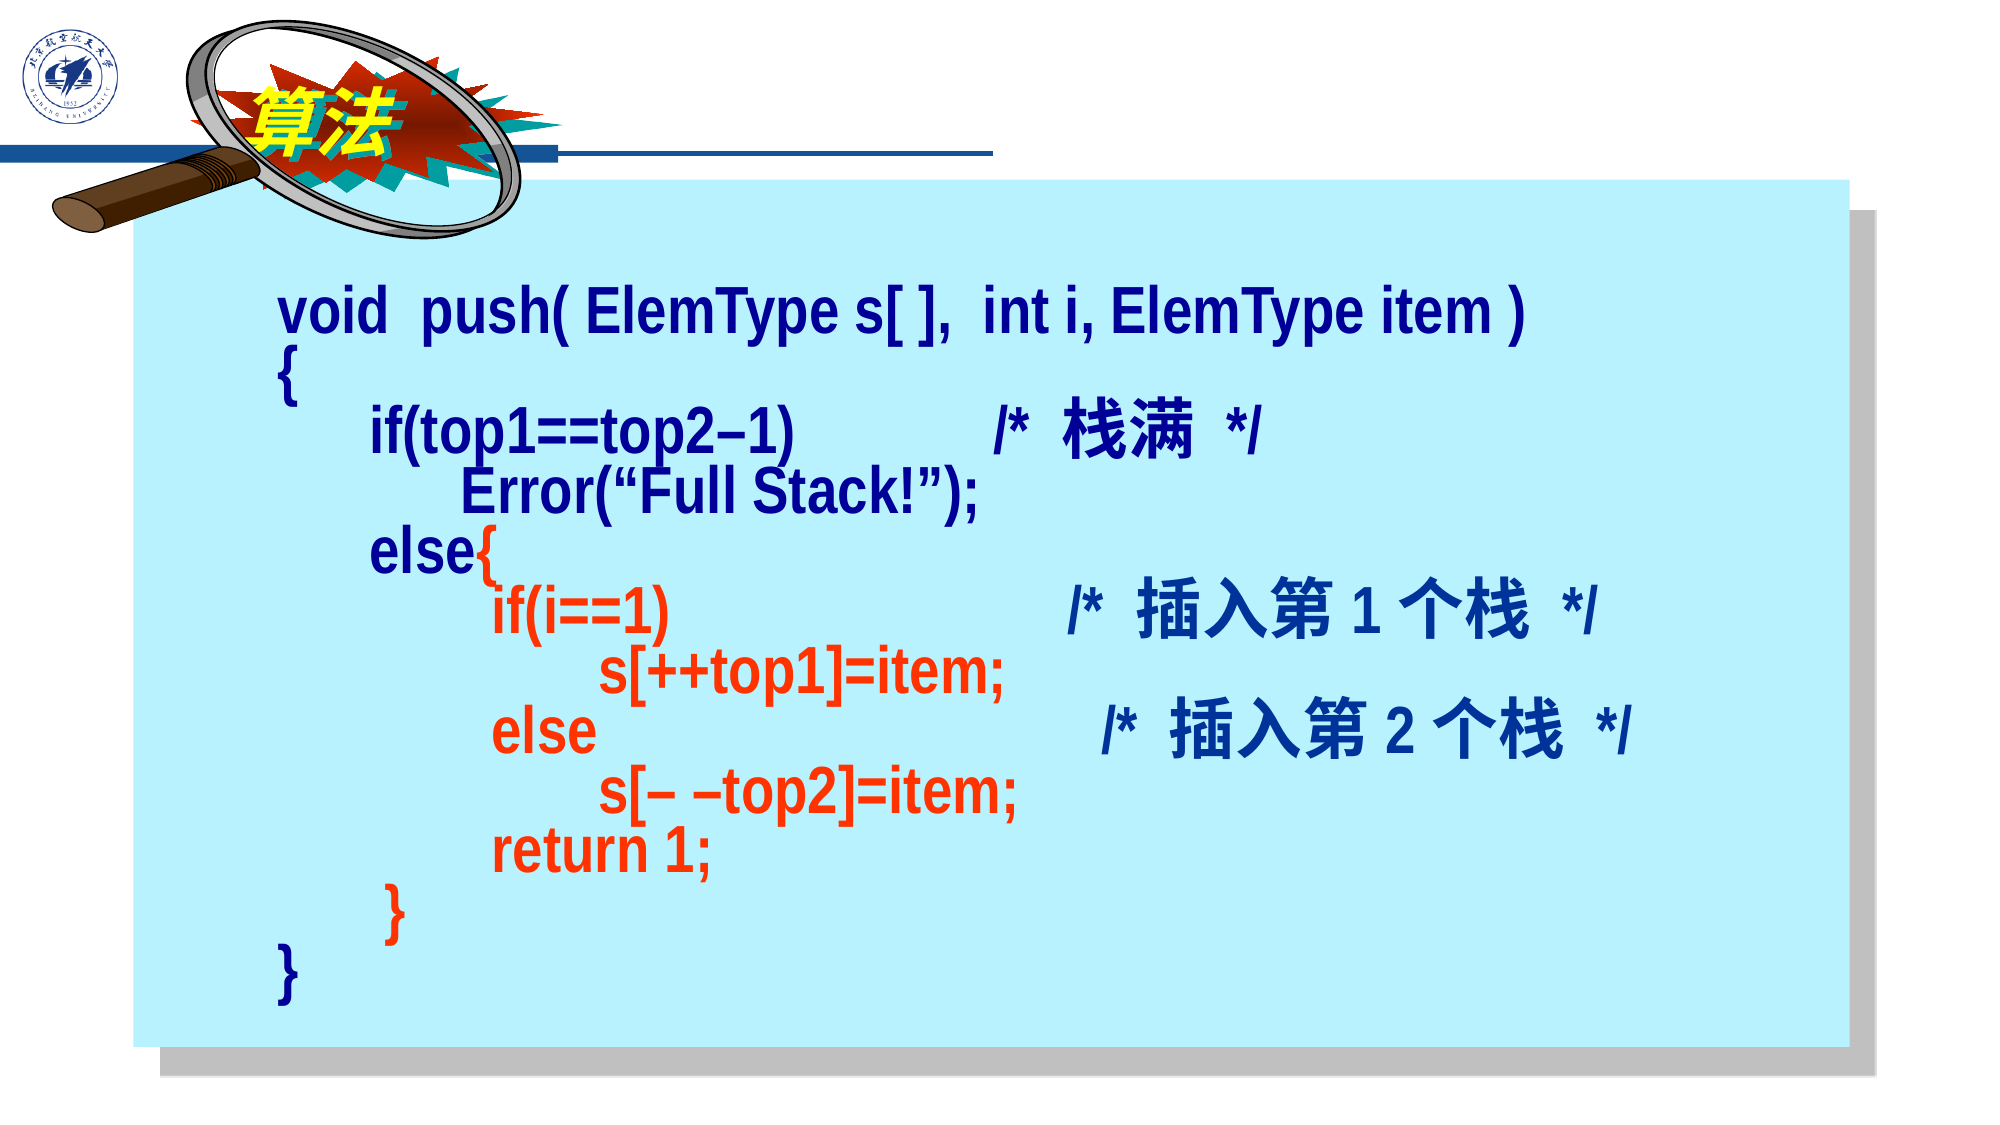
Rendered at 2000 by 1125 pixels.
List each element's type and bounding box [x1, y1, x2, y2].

text_box [133, 174, 1867, 1067]
picture [16, 23, 91, 130]
text_box [91, 18, 542, 320]
